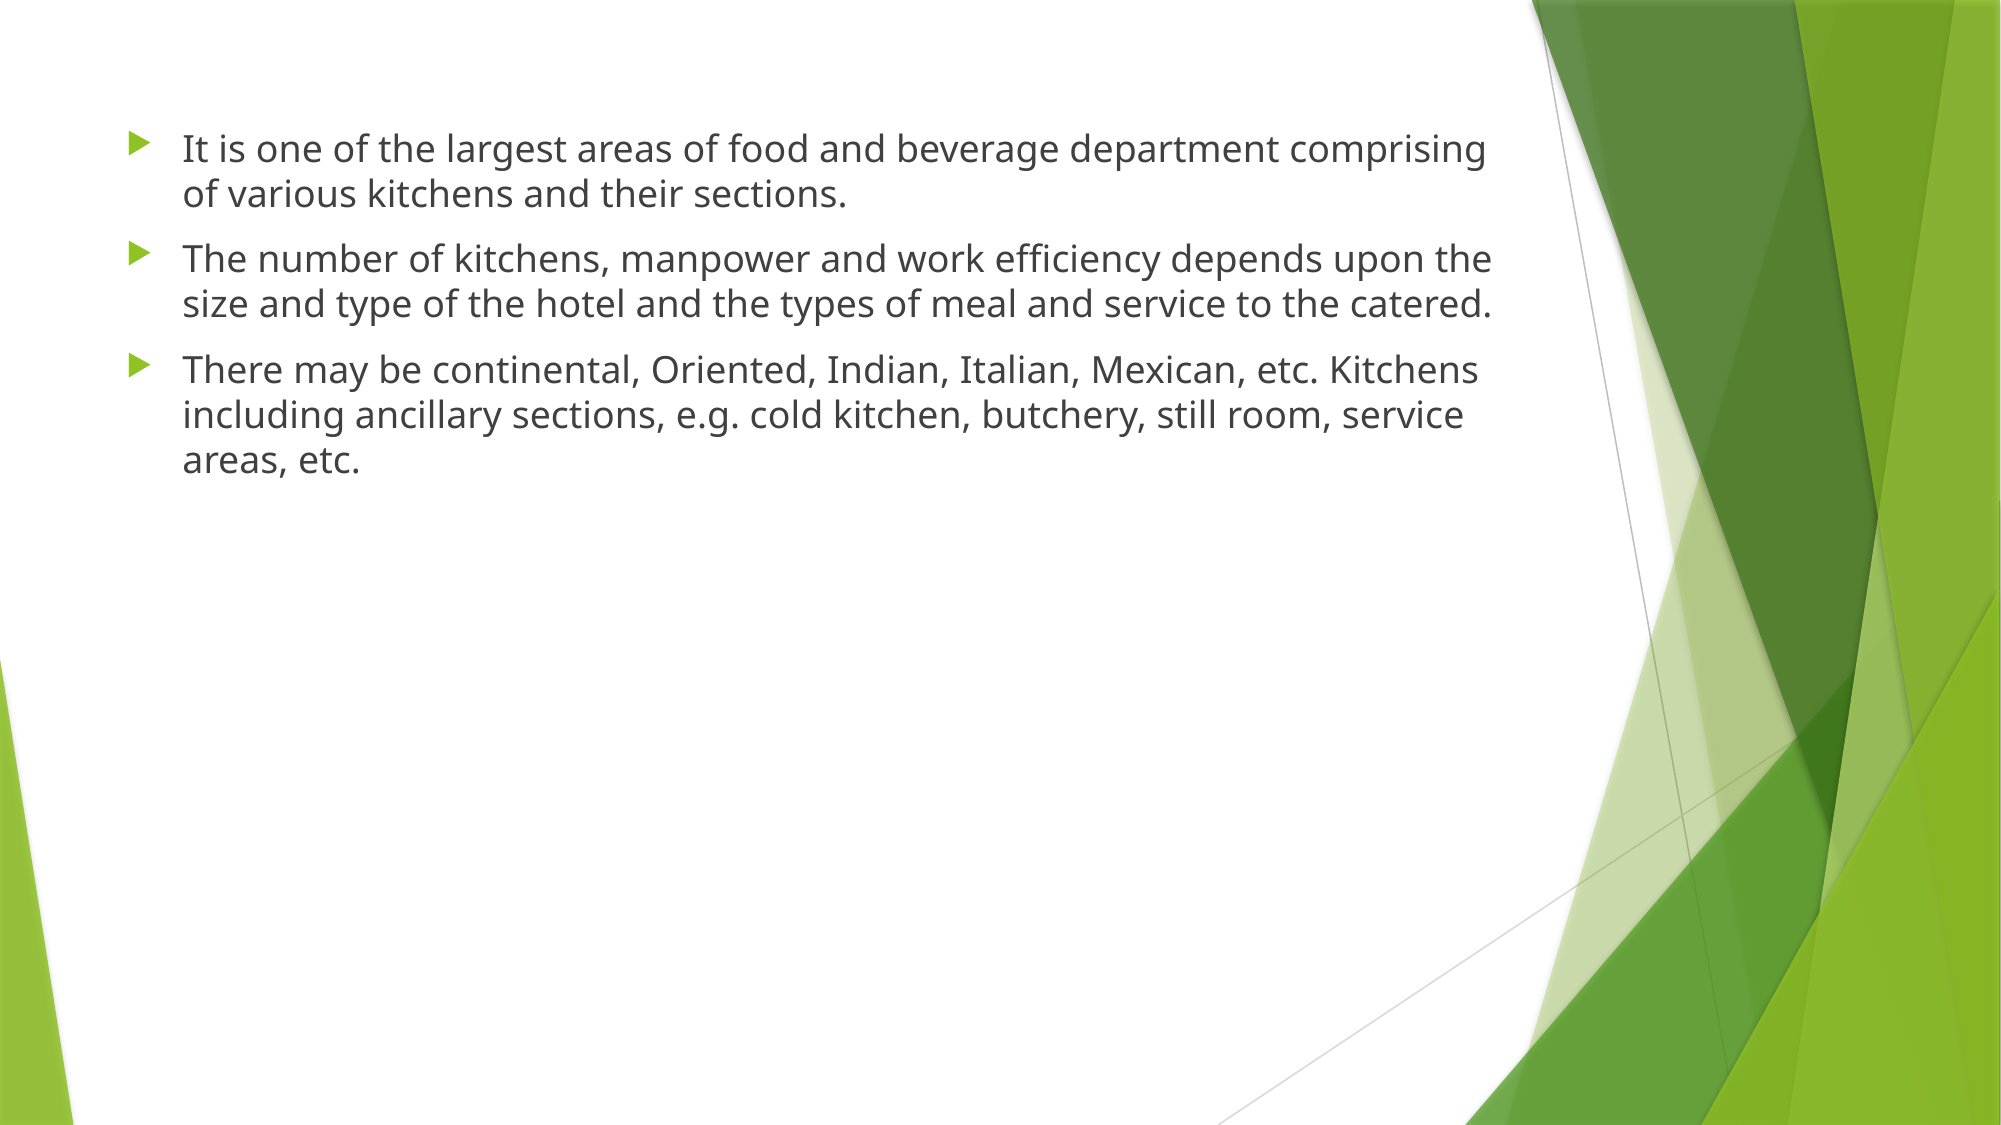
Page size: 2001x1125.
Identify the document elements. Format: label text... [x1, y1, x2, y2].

list It is one of the largest areas of food and beverage department comprising of various kitchens and their sections. The number of kitchens, manpower and work efficiency depends upon the size and type of the hotel and the types of meal and service to the catered. There may be continental, Oriented, Indian, Italian, Mexican, etc. Kitchens including ancillary sections, e.g. cold kitchen, butchery, still room, service areas, etc. [111, 117, 1522, 991]
